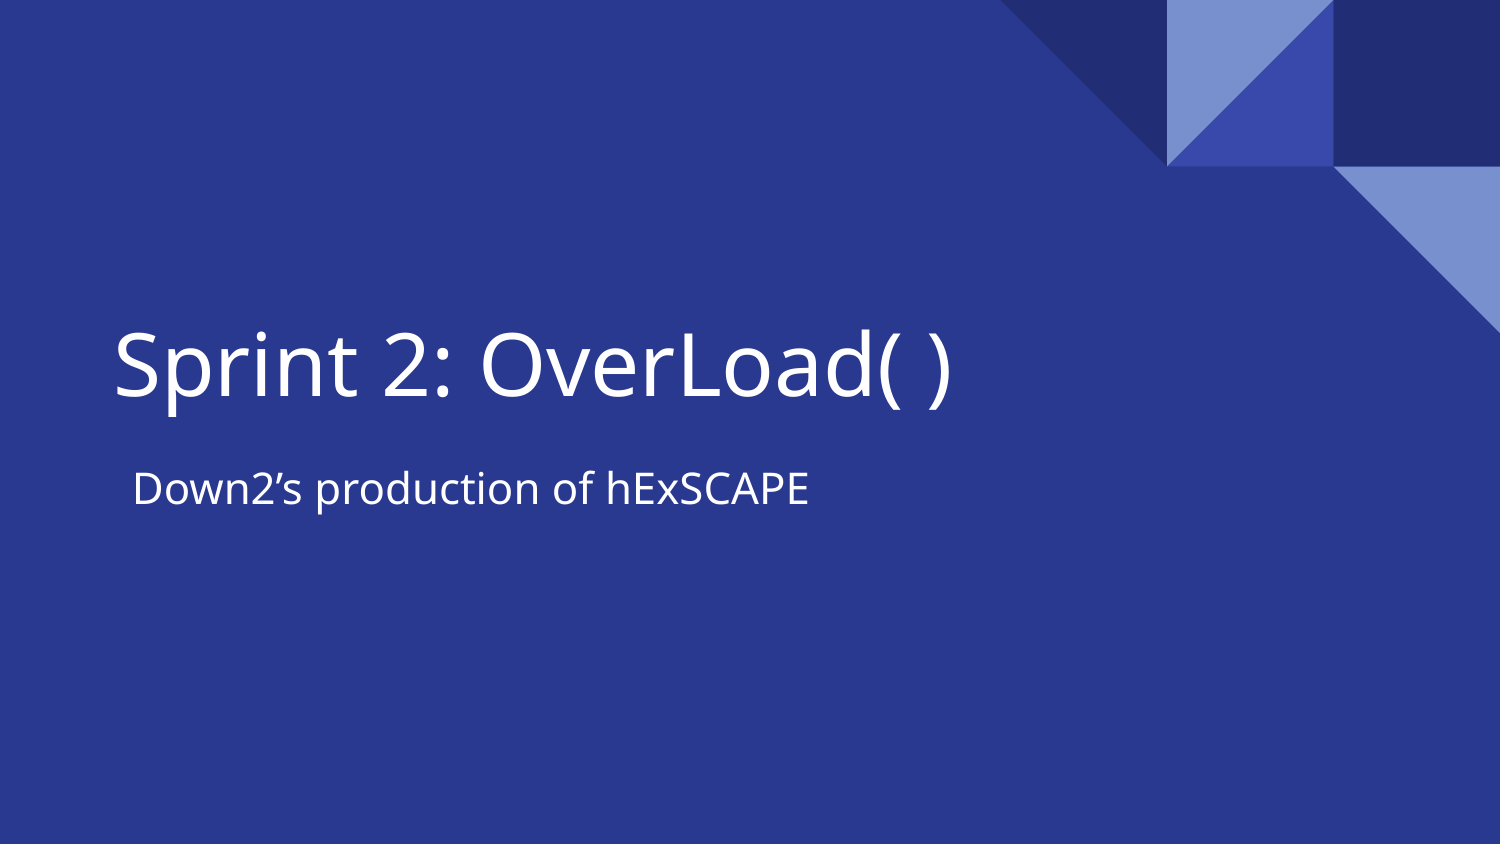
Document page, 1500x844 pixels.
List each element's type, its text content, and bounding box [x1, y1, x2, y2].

title Sprint 2: OverLoad( ) [98, 291, 1447, 429]
subtitle Down2’s production of hExSCAPE [98, 445, 1447, 517]
